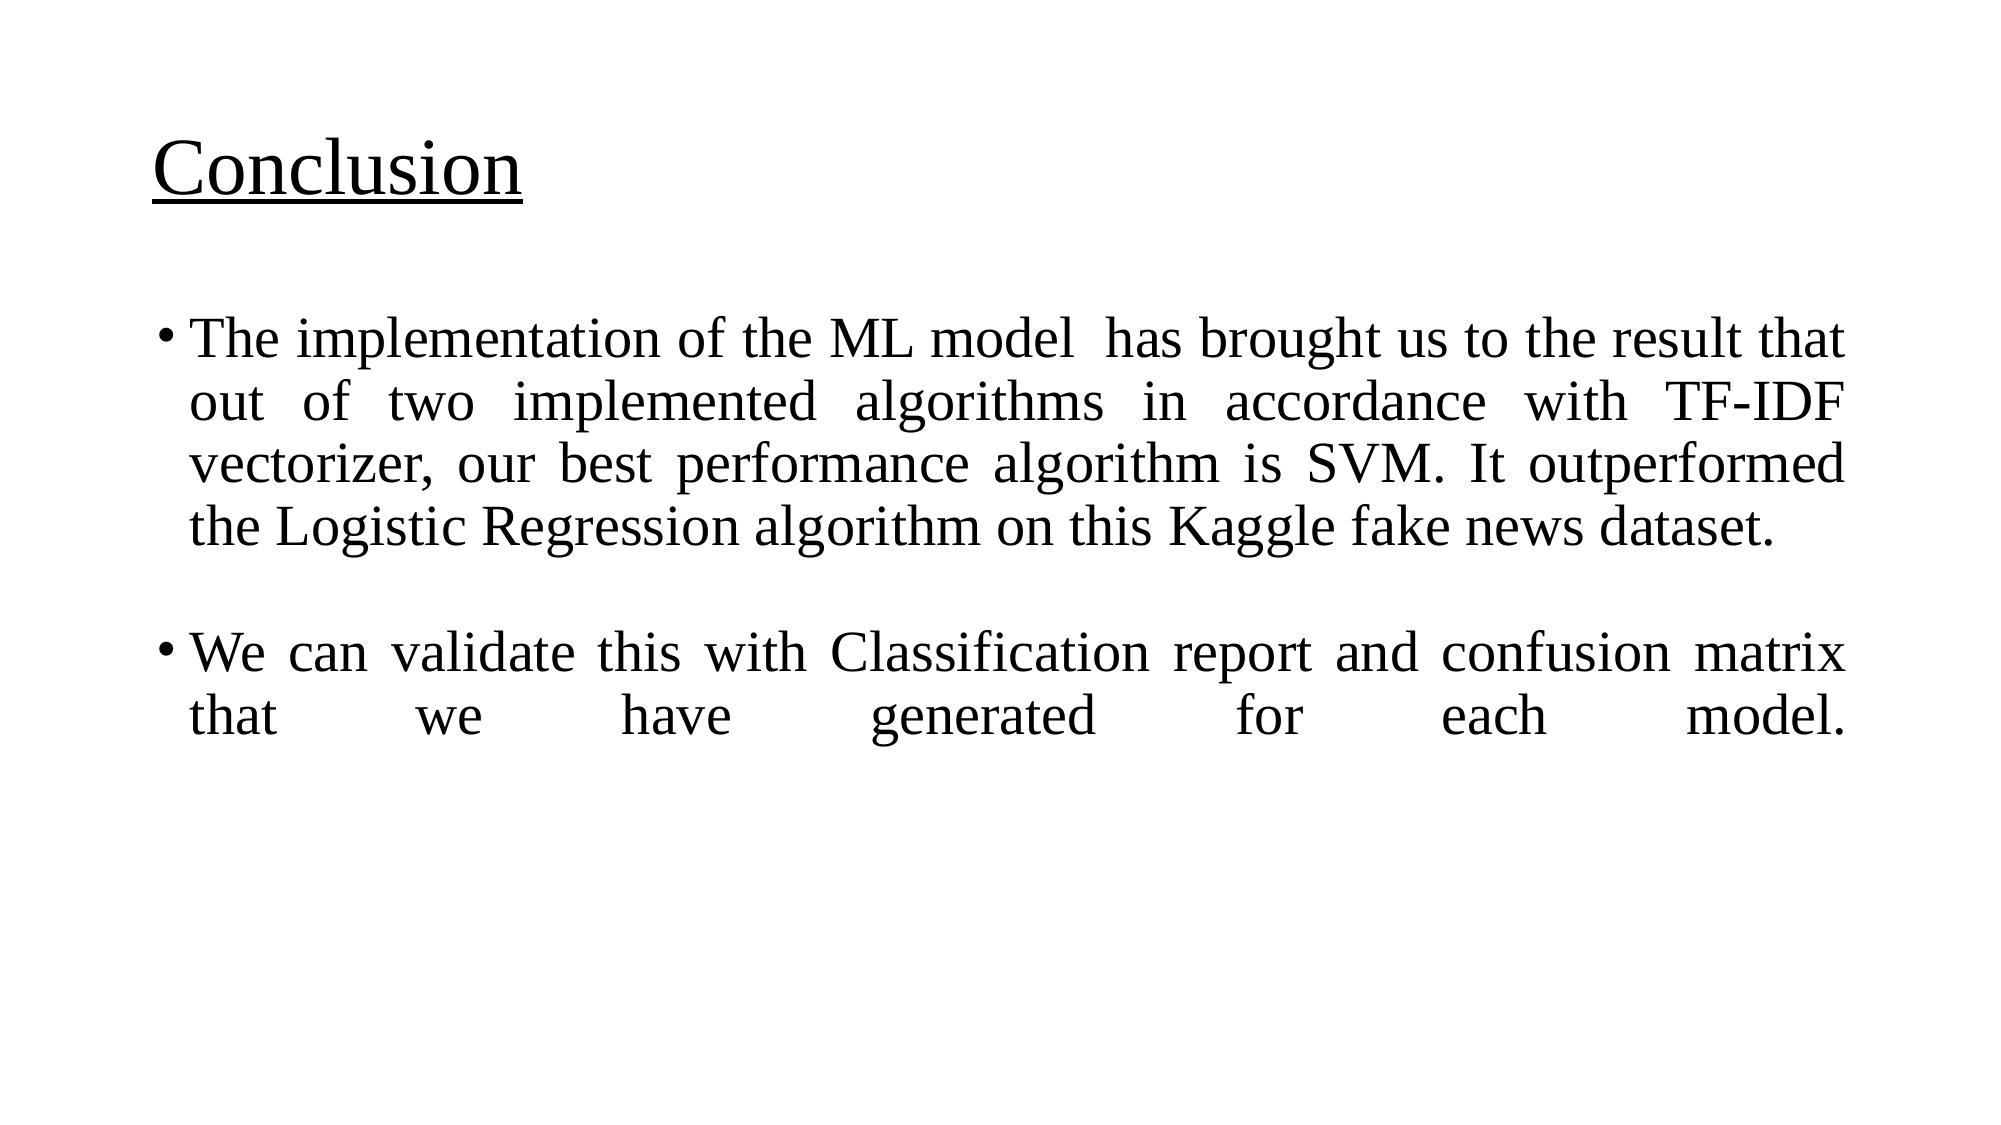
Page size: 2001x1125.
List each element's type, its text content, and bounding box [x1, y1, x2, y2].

title Conclusion [137, 59, 1863, 278]
list The implementation of the ML model has brought us to the result that out of two implemented algorithms in accordance with TF-IDF vectorizer, our best performance algorithm is SVM. It outperformed the Logistic Regression algorithm on this Kaggle fake news dataset. We can validate this with Classification report and confusion matrix that we have generated for each model. [137, 299, 1863, 892]
